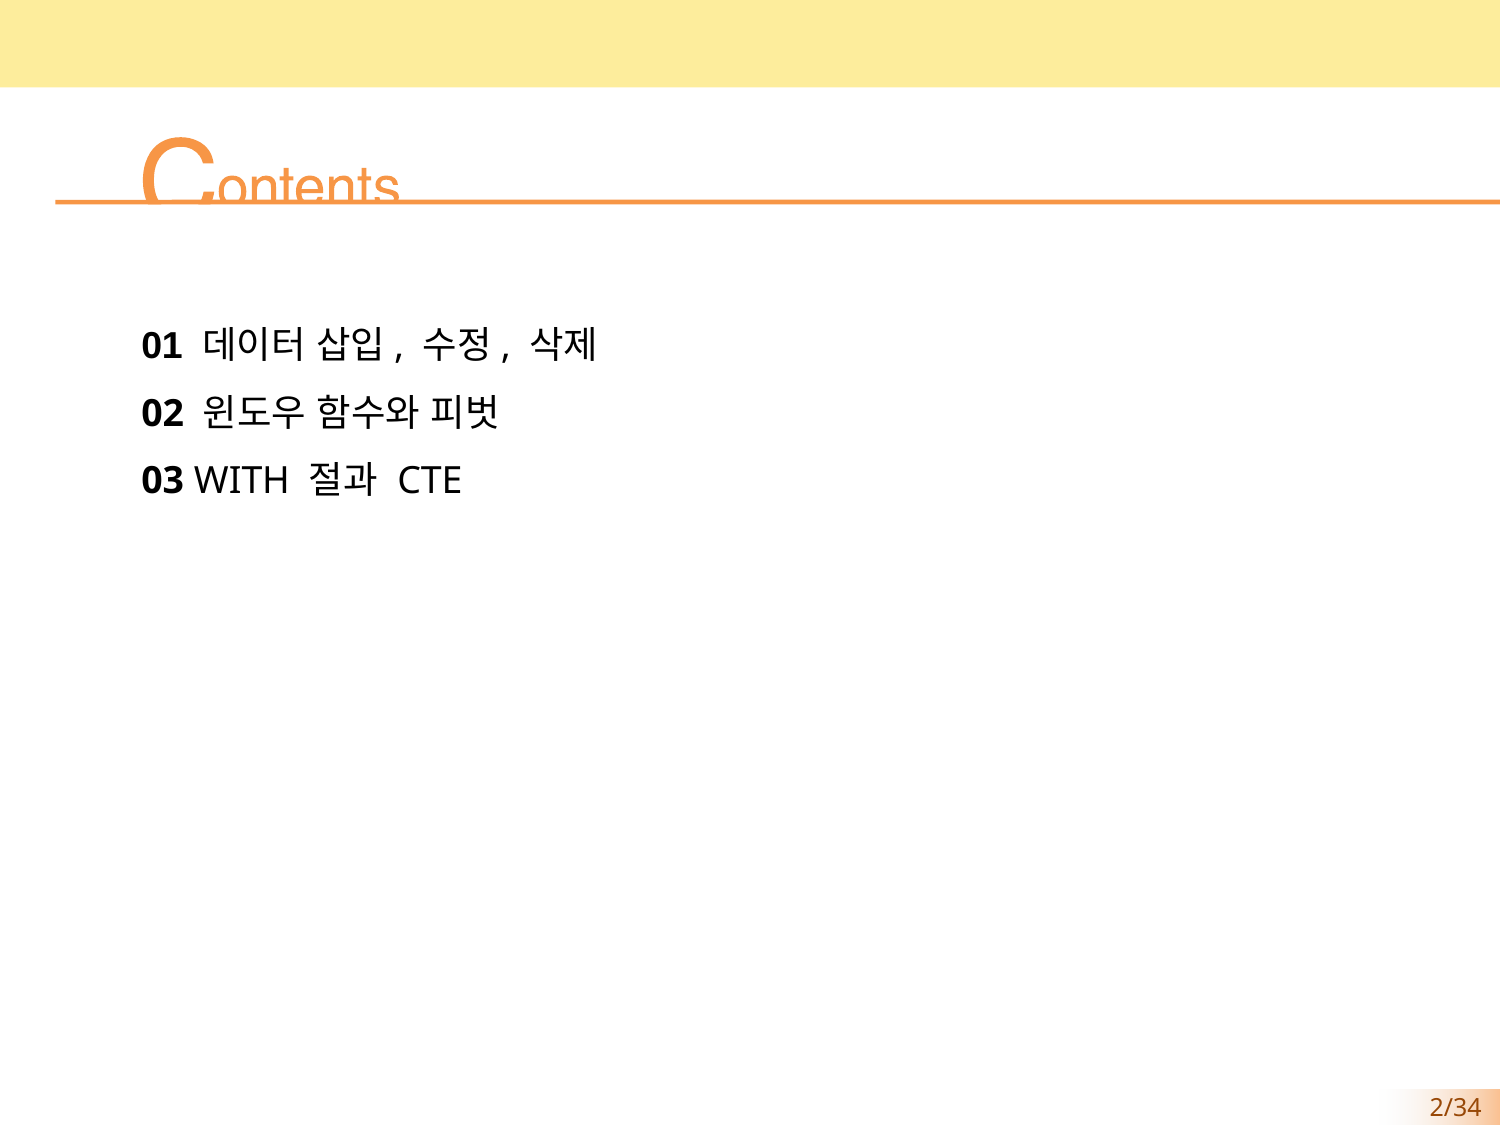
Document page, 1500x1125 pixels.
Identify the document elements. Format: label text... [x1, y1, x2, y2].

text_box 01 데이터 삽입, 수정, 삭제 02 윈도우 함수와 피벗 03 WITH 절과 CTE [90, 270, 1434, 696]
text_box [218, 167, 400, 203]
text_box [142, 137, 214, 202]
